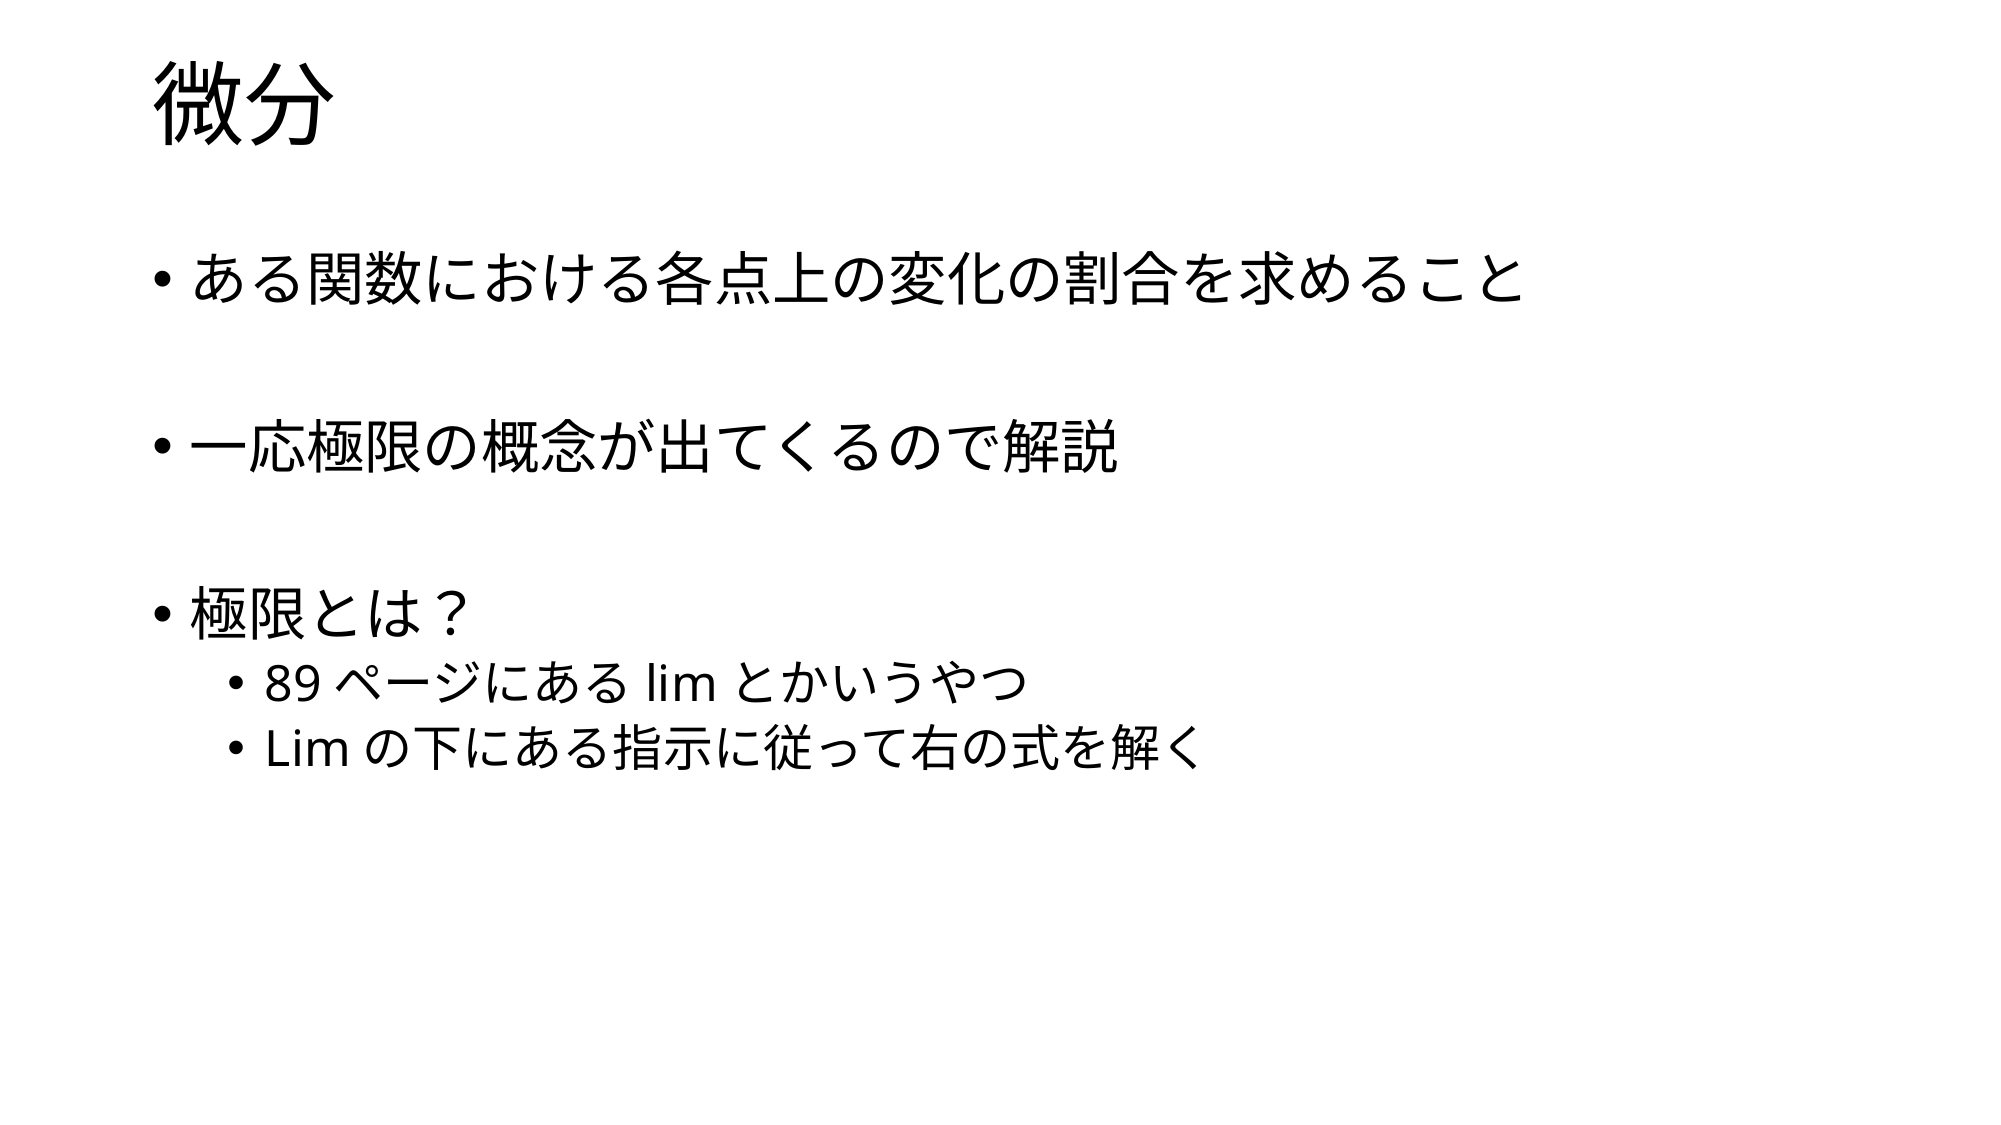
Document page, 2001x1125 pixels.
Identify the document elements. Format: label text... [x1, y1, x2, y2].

title 微分 [137, 0, 1863, 218]
list ある関数における各点上の変化の割合を求めること 一応極限の概念が出てくるので解説 極限とは？ 89ページにあるlimとかいうやつ Limの下にある指示に従って右の式を解く [137, 242, 1863, 1103]
